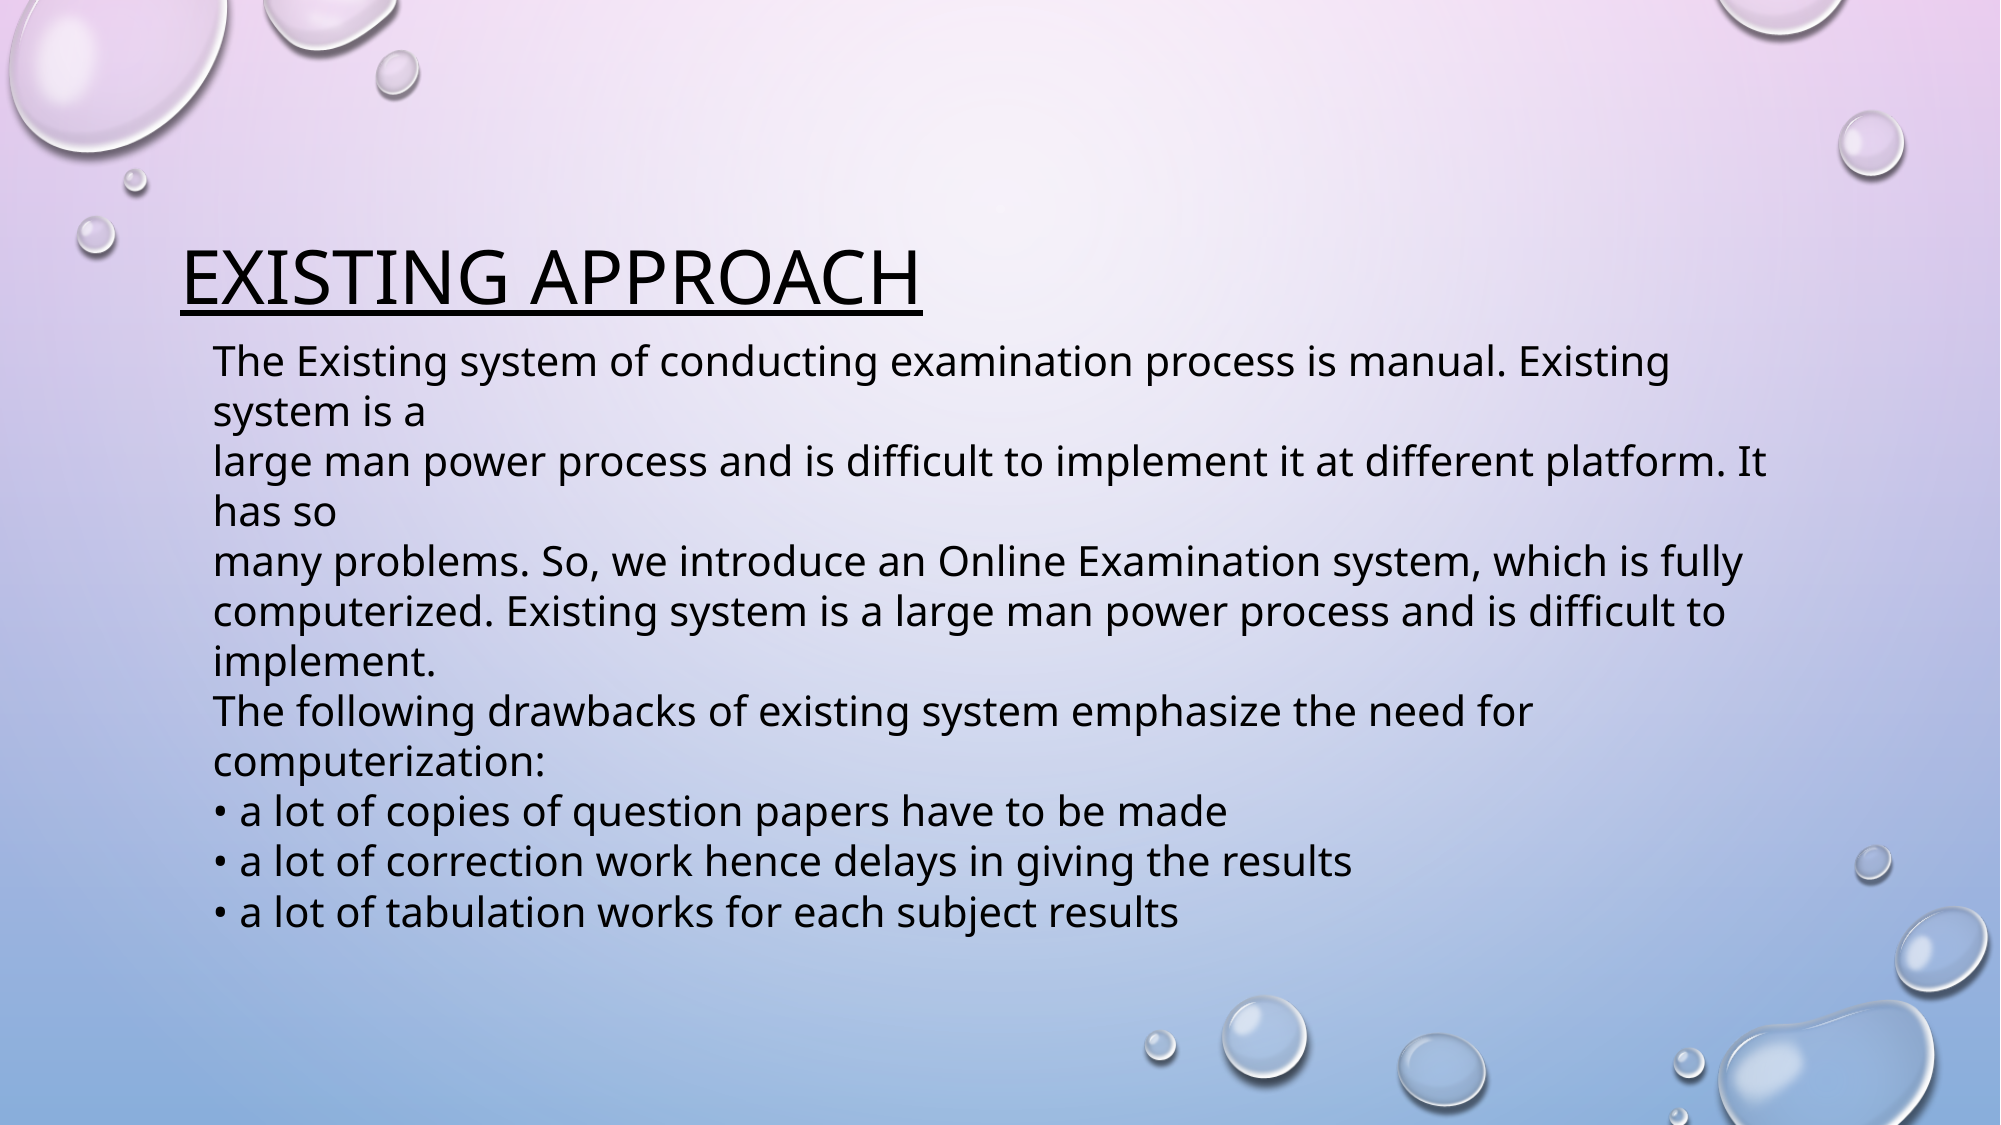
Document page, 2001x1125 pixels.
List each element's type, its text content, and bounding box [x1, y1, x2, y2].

text_box The Existing system of conducting examination process is manual. Existing system is a large man power process and is difficult to implement it at different platform. It has so many problems. So, we introduce an Online Examination system, which is fully computerized. Existing system is a large man power process and is difficult to implement. The following drawbacks of existing system emphasize the need for computerization: • a lot of copies of question papers have to be made • a lot of correction work hence delays in giving the results • a lot of tabulation works for each subject results [198, 327, 1802, 943]
title EXISTING APPROACH [102, 216, 1000, 345]
picture [0, 0, 2000, 1125]
